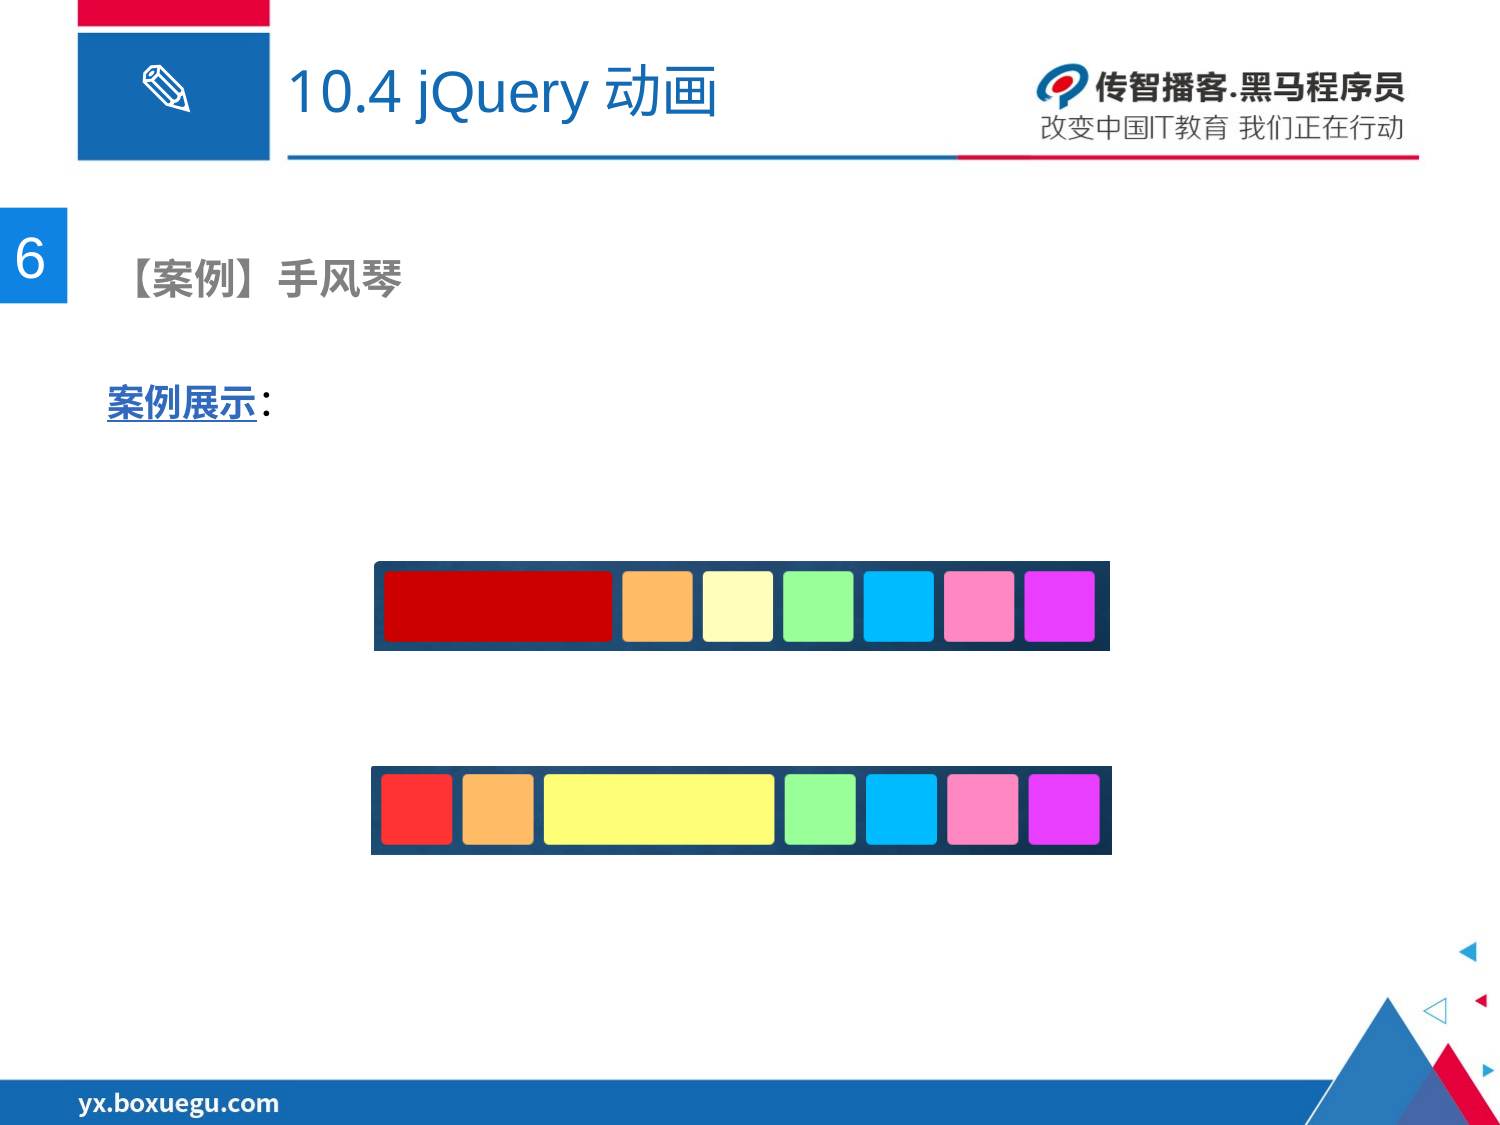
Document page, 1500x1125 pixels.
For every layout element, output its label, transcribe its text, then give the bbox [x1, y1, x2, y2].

title 10.4 jQuery动画 [271, 25, 1046, 153]
text_box 【案例】手风琴 [69, 245, 842, 355]
picture [0, 1, 1500, 1125]
text_box 案例展示： [92, 326, 1390, 432]
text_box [0, 207, 68, 304]
